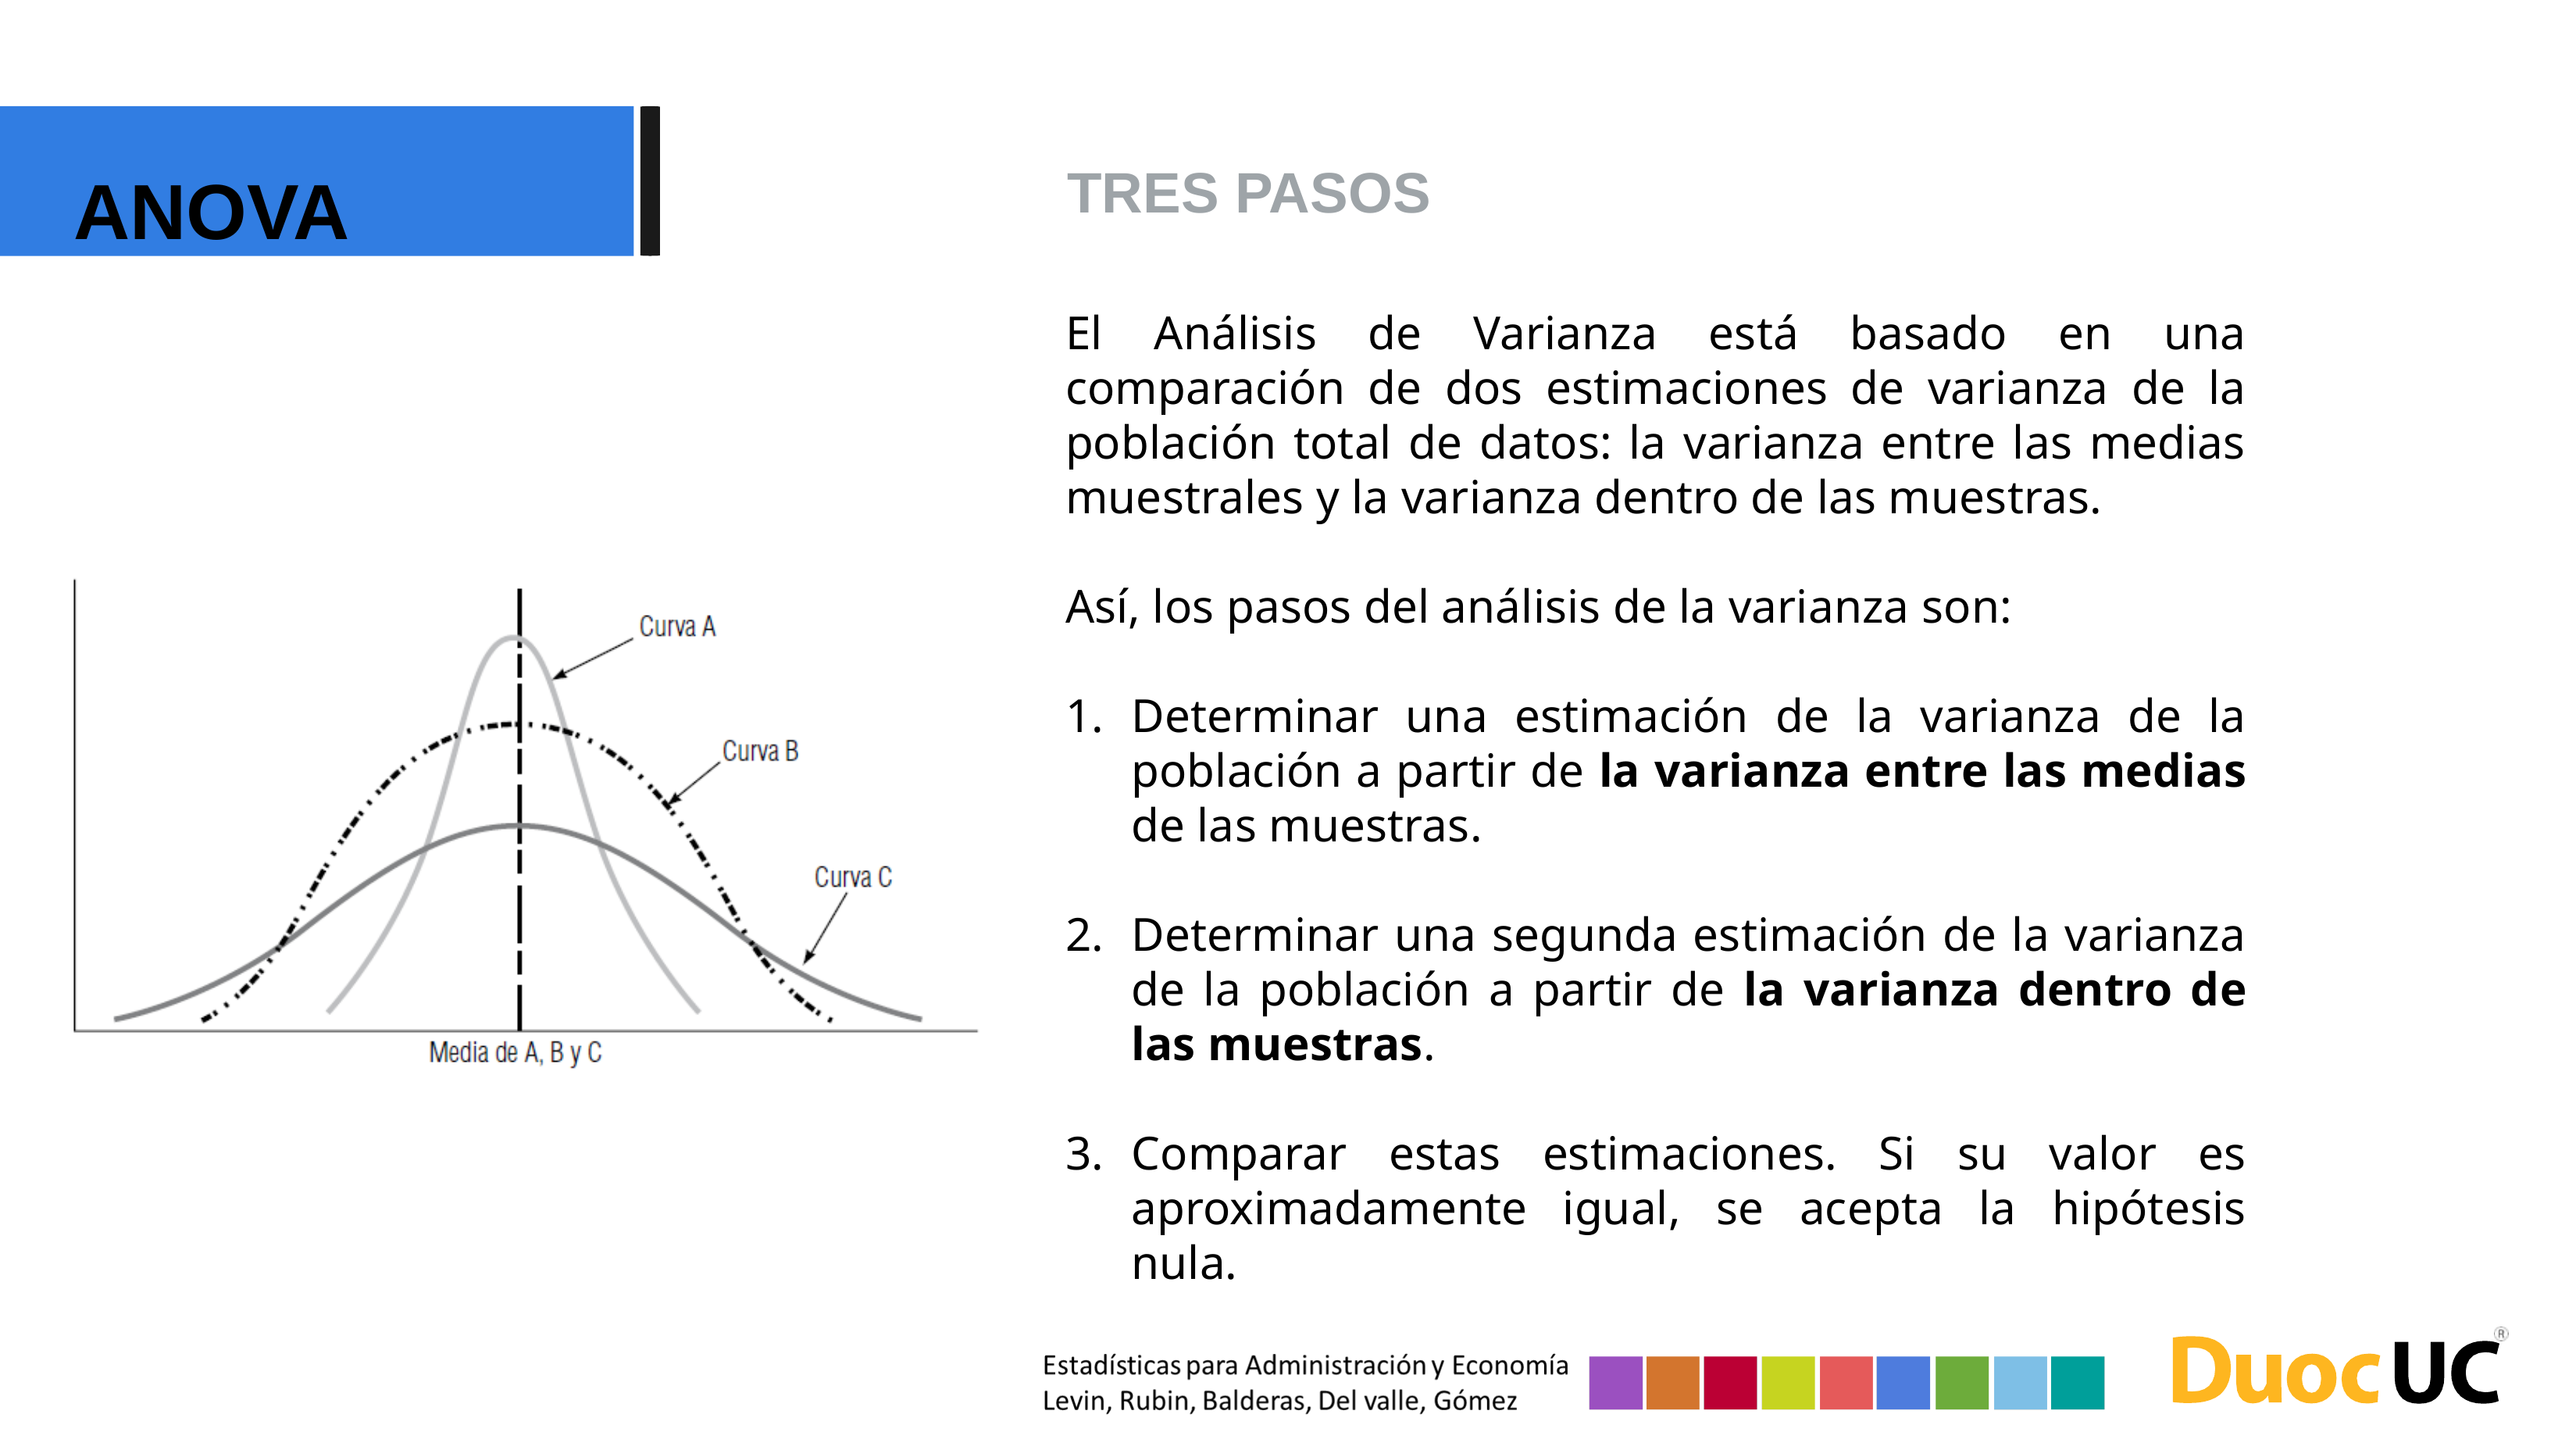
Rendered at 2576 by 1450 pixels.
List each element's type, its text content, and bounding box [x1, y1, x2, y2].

list ANOVA [73, 161, 630, 256]
picture [58, 558, 991, 1076]
picture [1024, 1327, 2121, 1437]
text_box TRES PASOS El Análisis de Varianza está basado en una comparación de dos estimaciones de varianza de la población total de datos: la varianza entre las medias muestrales y la varianza dentro de las muestras. Así, los pasos del análisis de la varianza son: Determinar una estimación de la varianza de la población a partir de la varianza entre las medias de las muestras. Determinar una segunda estimación de la varianza de la población a partir de la varianza dentro de las muestras. Comparar estas estimaciones. Si su valor es aproximadamente igual, se acepta la hipótesis nula. [1065, 144, 2248, 1288]
picture [2494, 1327, 2509, 1341]
